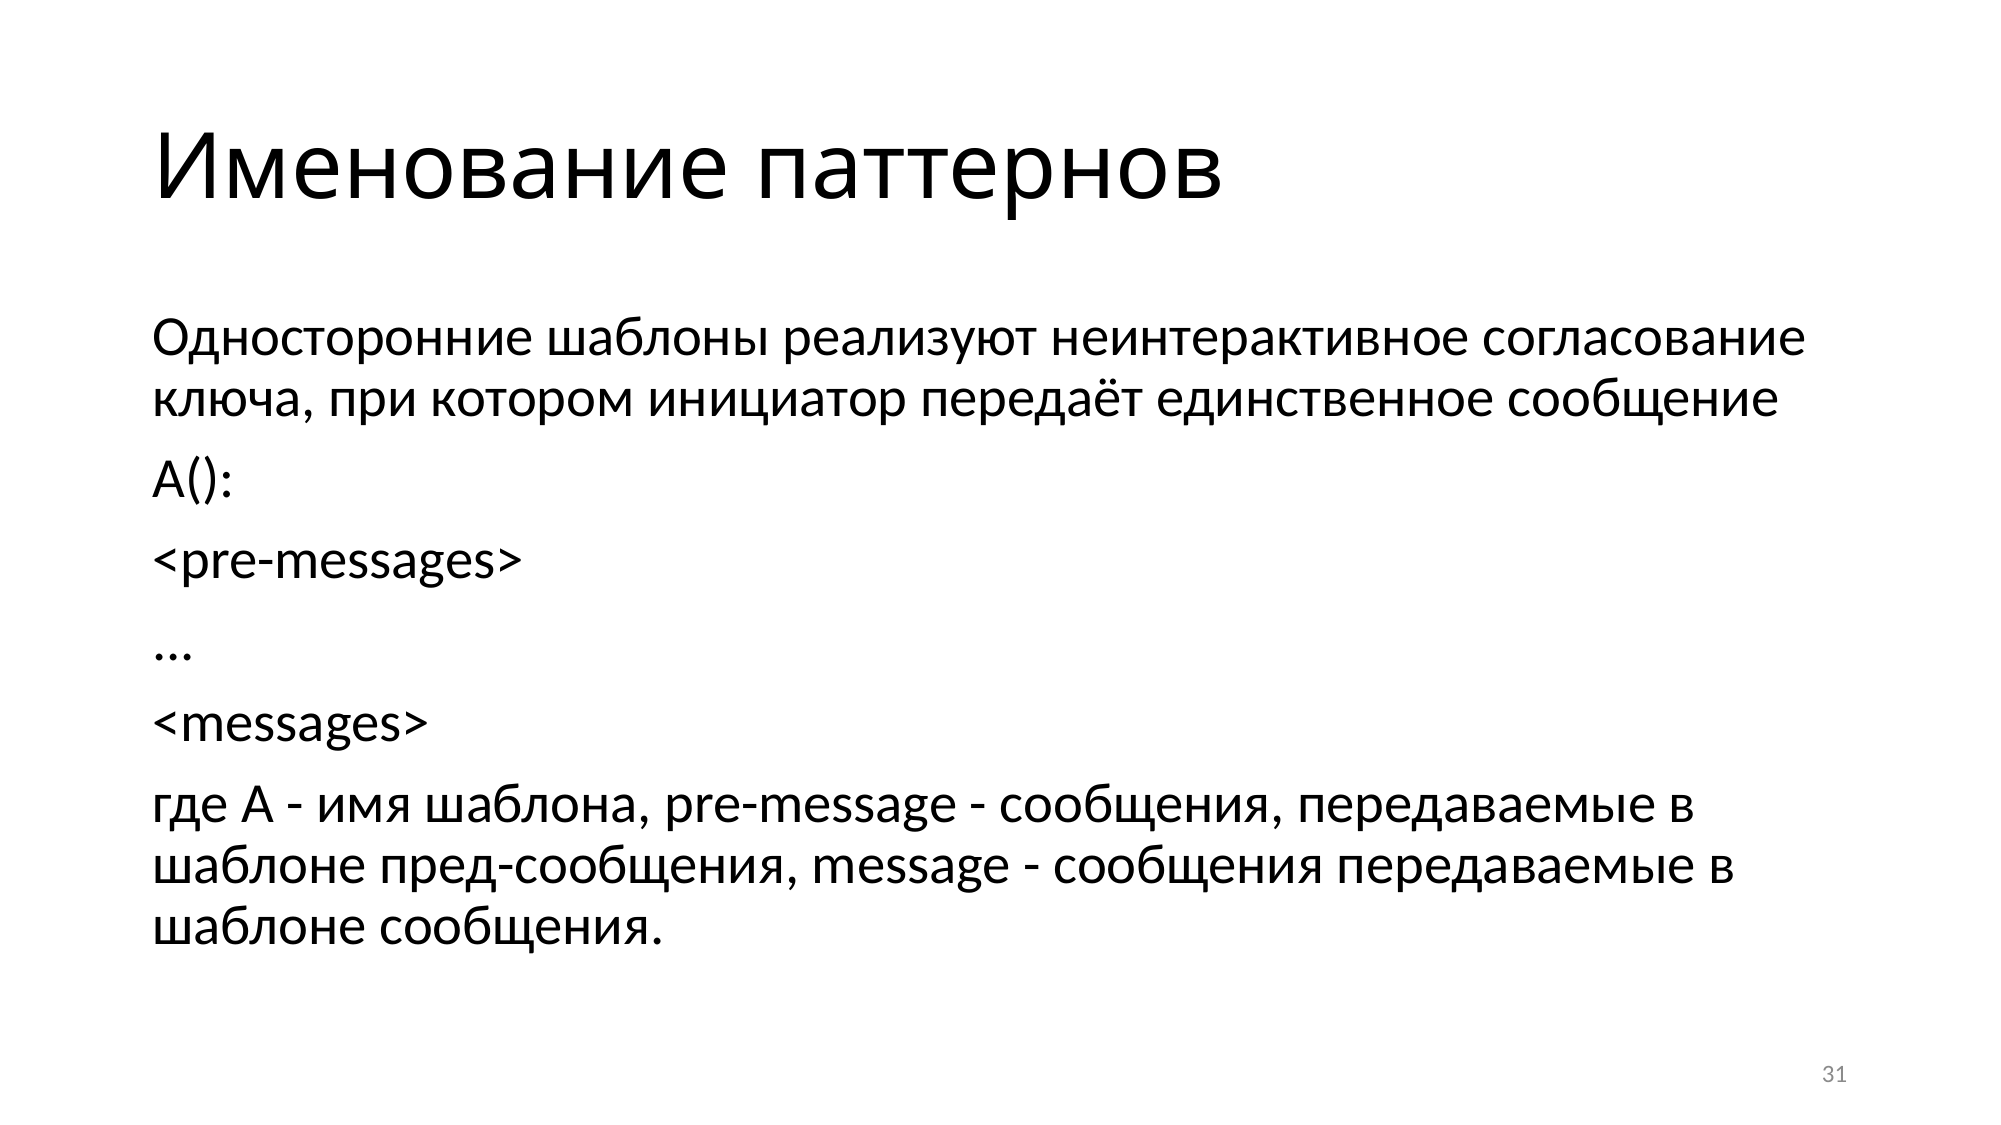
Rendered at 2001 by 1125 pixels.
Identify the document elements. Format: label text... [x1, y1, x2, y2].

list Односторонние шаблоны реализуют неинтерактивное согласование ключа, при котором инициатор передаёт единственное сообщение A(): <pre-messages> ... <messages> где A - имя шаблона, pre-message - сообщения, передаваемые в шаблоне пред-сообщения, message - сообщения передаваемые в шаблоне сообщения. [137, 299, 1863, 1014]
slide_number 31 [1412, 1042, 1863, 1103]
title Именование паттернов [137, 59, 1863, 278]
